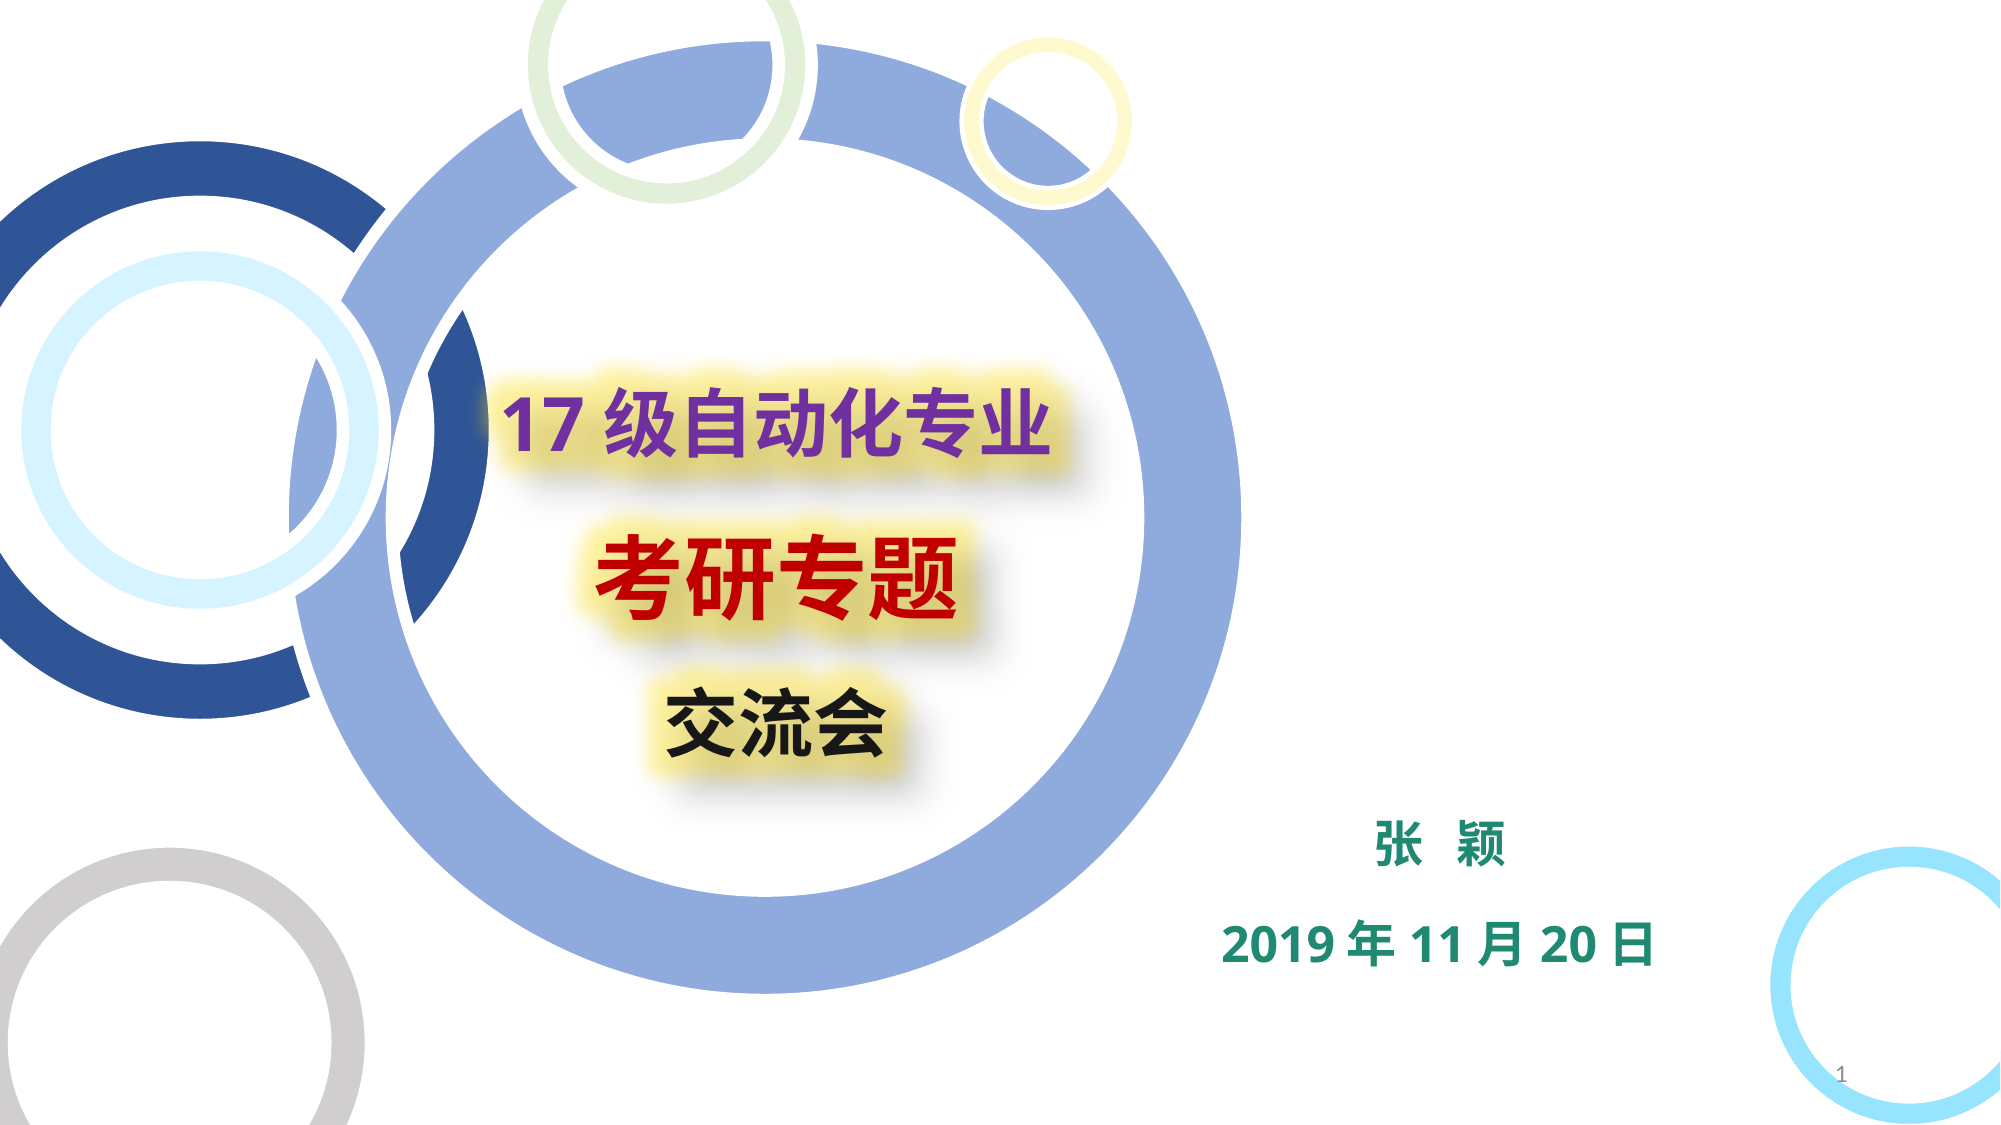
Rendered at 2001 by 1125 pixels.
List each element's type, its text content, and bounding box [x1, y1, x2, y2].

text_box 2019年11月20日 [1125, 905, 1755, 980]
slide_number 1 [1412, 1042, 1863, 1103]
text_box 张 颖 [1125, 805, 1755, 881]
text_box 17级自动化专业 考研专题 交流会 [441, 213, 1112, 774]
